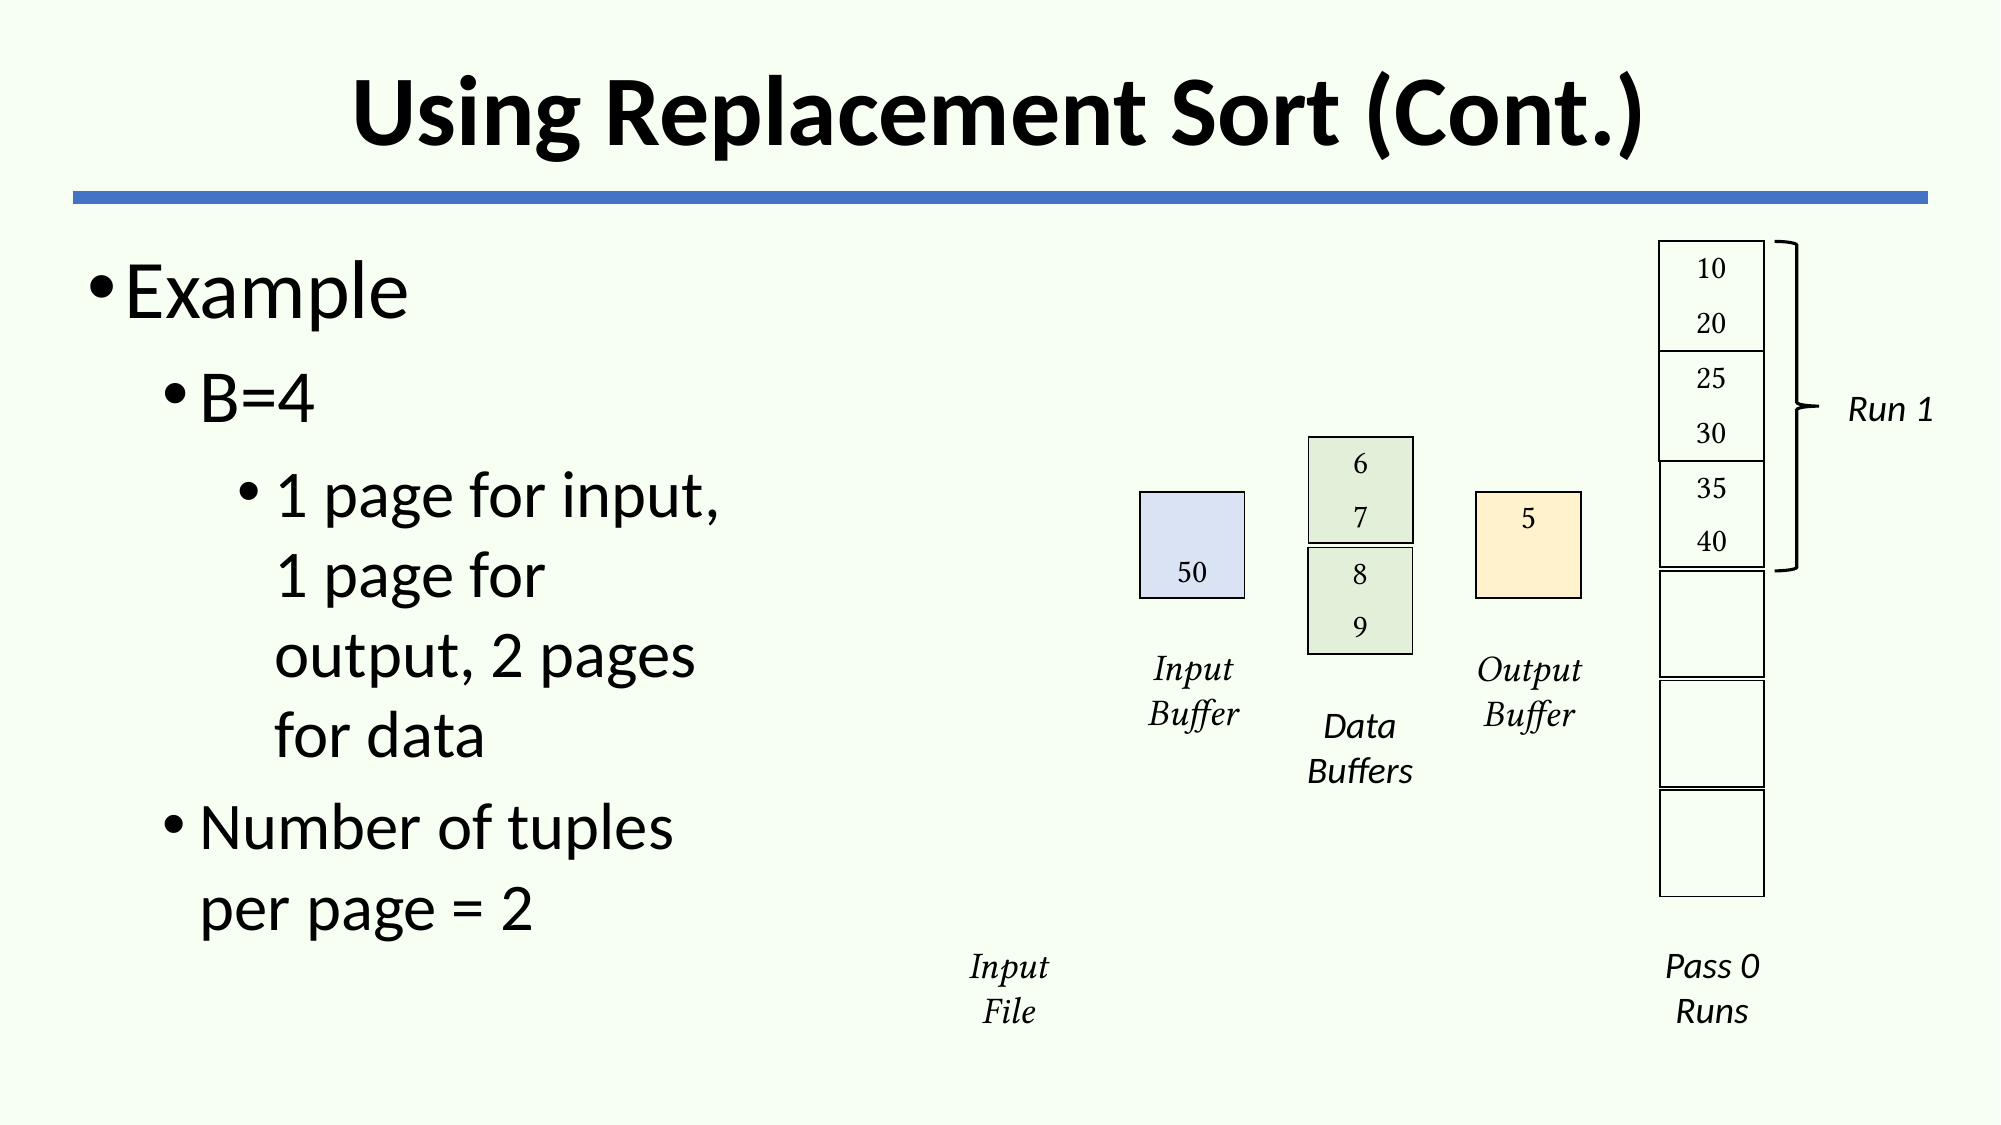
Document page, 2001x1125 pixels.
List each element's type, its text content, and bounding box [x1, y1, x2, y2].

table_cell [1661, 843, 1763, 896]
table_cell 50 [1141, 545, 1244, 597]
table_cell 30 [1660, 406, 1763, 460]
text_box [1774, 240, 1819, 572]
table_header 35 [1661, 462, 1763, 514]
table_cell 20 [1660, 296, 1763, 350]
table_header 8 [1309, 548, 1412, 601]
text_box Input Buffer [1120, 635, 1265, 741]
table_header 6 [1309, 438, 1412, 490]
text_box Pass 0 Runs [1640, 933, 1784, 1039]
table_cell 9 [1309, 601, 1412, 653]
table_cell [1661, 624, 1763, 676]
table_header 10 [1660, 242, 1763, 296]
text_box Data Buffers [1288, 693, 1432, 799]
text_box Output Buffer [1456, 636, 1600, 742]
table_cell [1661, 734, 1763, 786]
table_header [1141, 493, 1244, 545]
text_box Input File [936, 933, 1080, 1039]
table_cell 7 [1309, 490, 1412, 542]
table_header 5 [1477, 493, 1580, 545]
table_cell 40 [1661, 514, 1763, 566]
table_cell [1477, 545, 1580, 597]
table_header [1661, 681, 1763, 734]
title Using Replacement Sort (Cont.) [72, 35, 1928, 191]
list Example B=4 1 page for input, 1 page for output, 2 pages for data Number of tuples per page = 2 [72, 227, 778, 1043]
table_header [1661, 572, 1763, 624]
table_header 25 [1660, 352, 1763, 406]
table_header [1661, 791, 1763, 843]
text_box Run 1 [1819, 376, 1963, 437]
